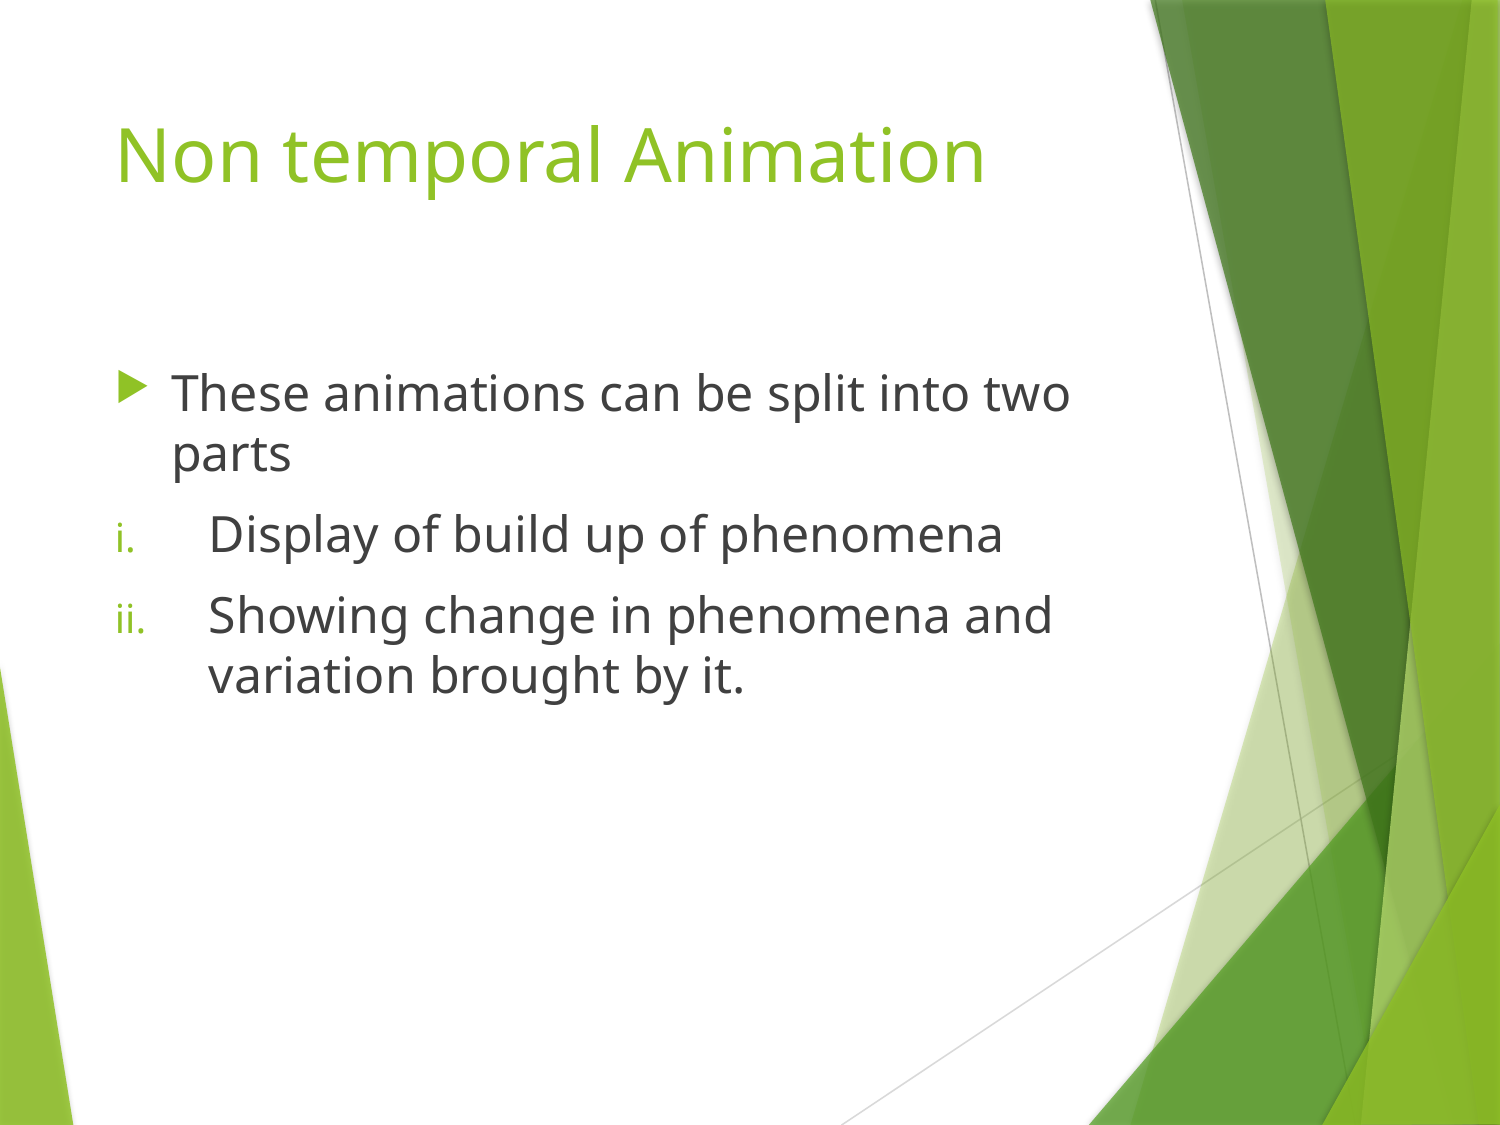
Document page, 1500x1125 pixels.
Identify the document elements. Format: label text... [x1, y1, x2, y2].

list These animations can be split into two parts Display of build up of phenomena Showing change in phenomena and variation brought by it. [99, 354, 1142, 992]
title Non temporal Animation [99, 99, 1142, 317]
